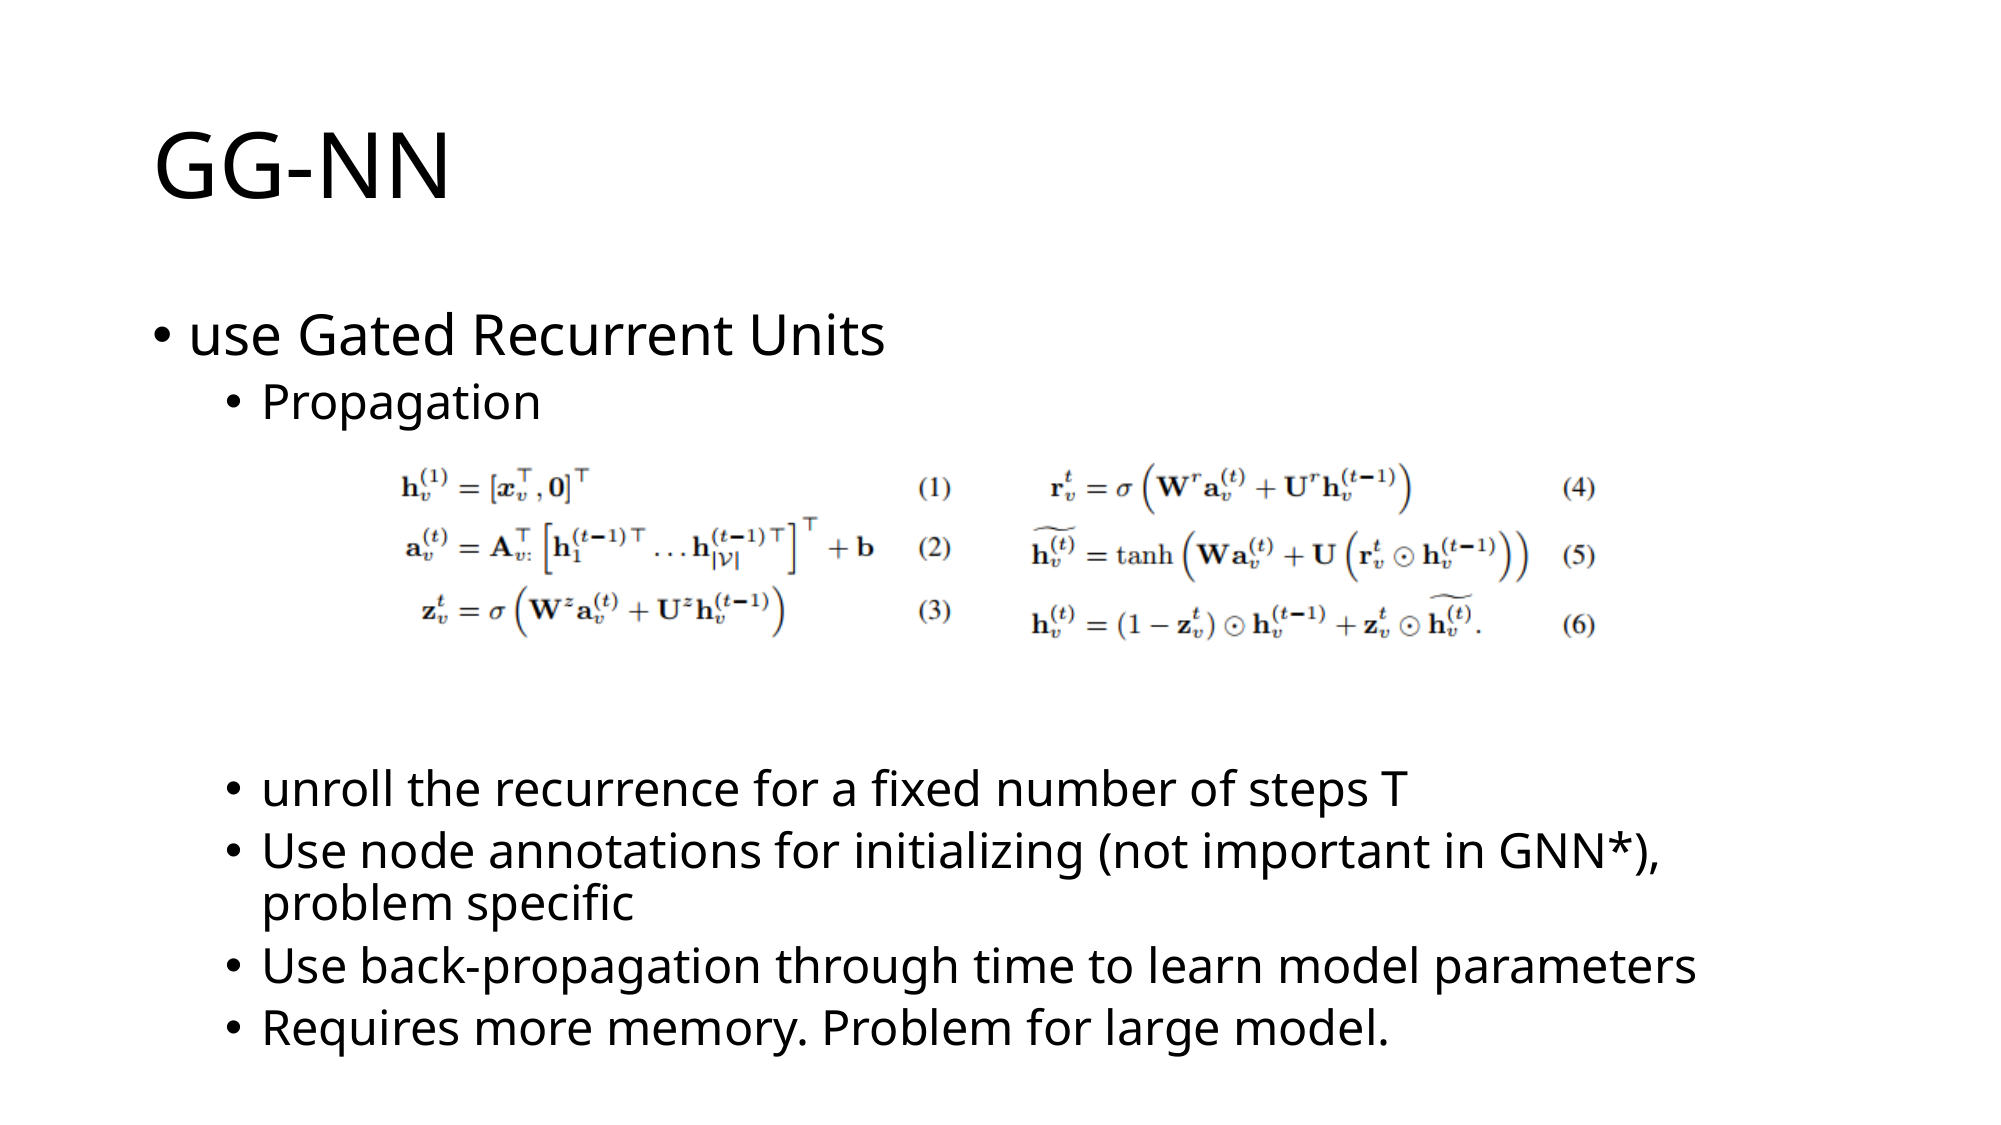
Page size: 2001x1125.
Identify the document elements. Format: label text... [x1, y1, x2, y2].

list use Gated Recurrent Units Propagation unroll the recurrence for a fixed number of steps T Use node annotations for initializing (not important in GNN*), problem specific Use back-propagation through time to learn model parameters Requires more memory. Problem for large model. [137, 299, 1863, 1067]
title GG-NN [137, 59, 1863, 278]
picture [387, 446, 1613, 657]
